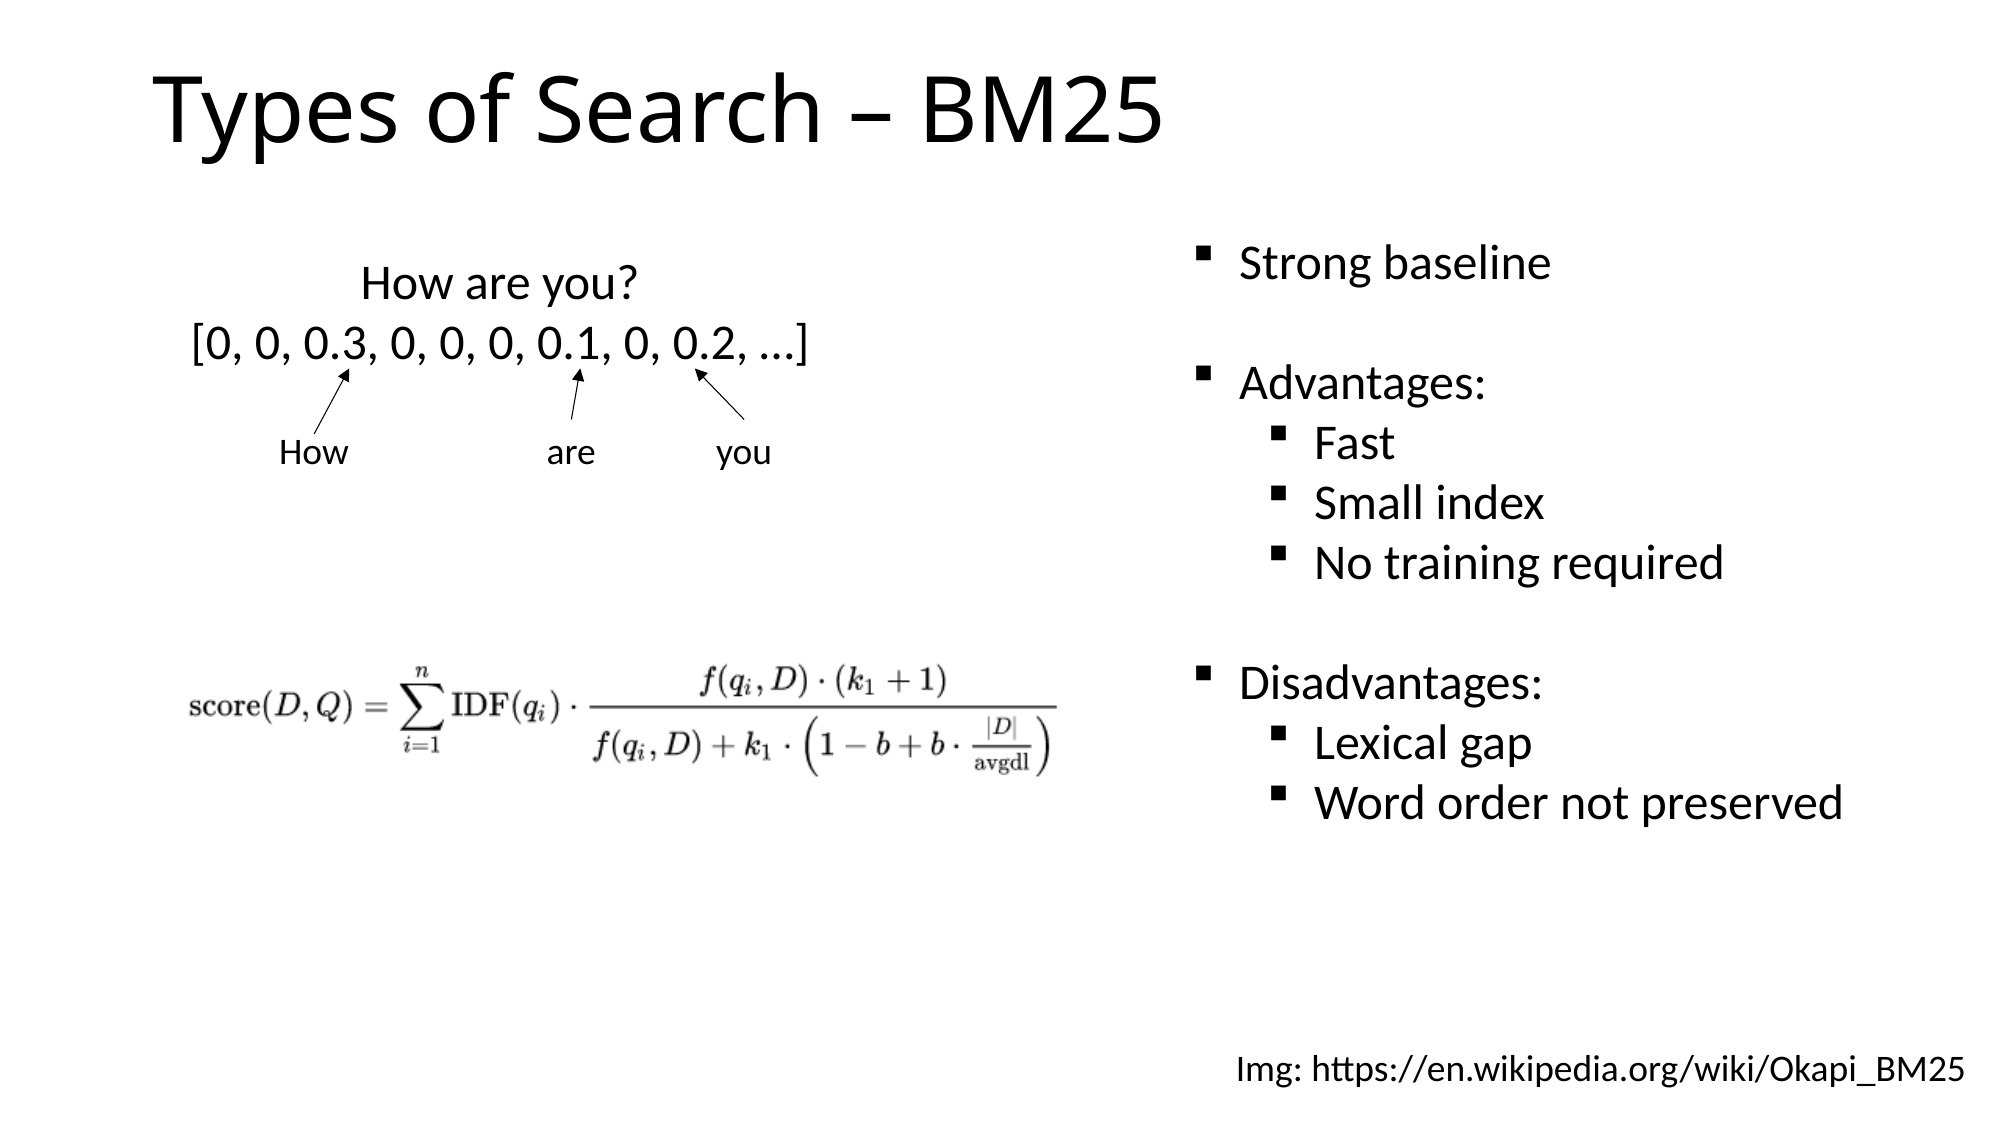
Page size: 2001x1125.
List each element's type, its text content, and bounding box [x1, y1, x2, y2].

title Types of Search – BM25 [137, 3, 1863, 222]
picture [169, 643, 1093, 794]
text_box Img: https://en.wikipedia.org/wiki/Okapi_BM25 [1221, 1036, 1982, 1097]
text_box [76, 242, 849, 500]
text_box Strong baseline Advantages: Fast Small index No training required Disadvantages: Lexical gap Word order not preserved [1177, 222, 1924, 838]
